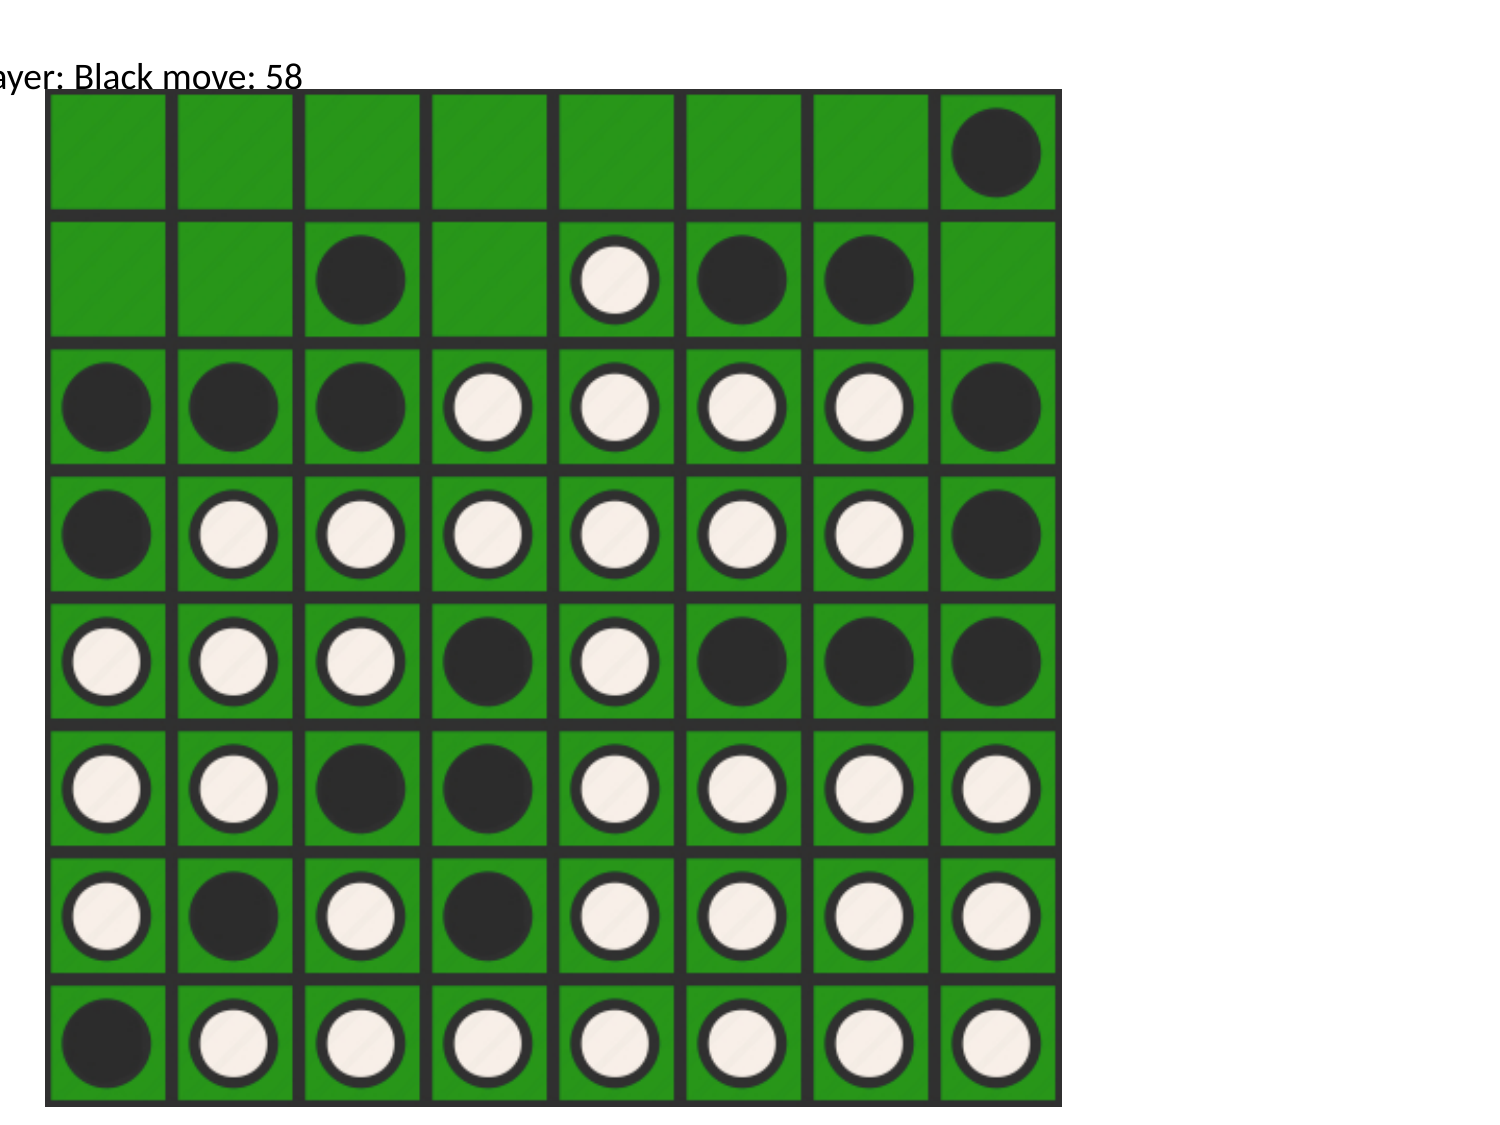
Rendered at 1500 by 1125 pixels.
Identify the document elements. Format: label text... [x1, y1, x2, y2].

text_box turn: 49 player: Black move: 58 [0, 44, 319, 105]
picture [44, 89, 1062, 1107]
